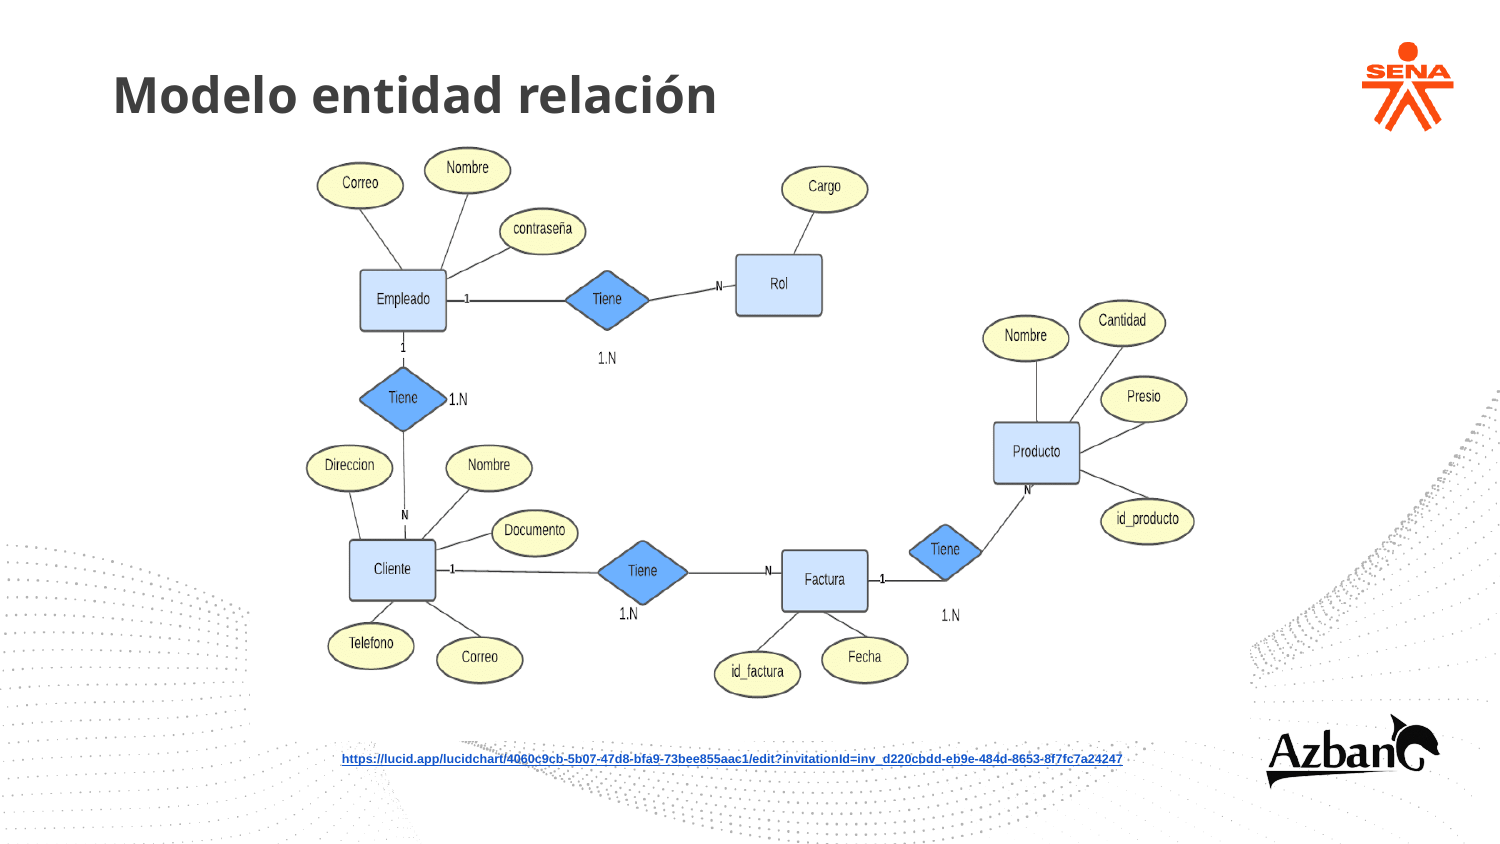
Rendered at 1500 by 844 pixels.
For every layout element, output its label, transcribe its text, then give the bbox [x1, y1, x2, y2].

picture [0, 0, 1500, 844]
text_box Modelo entidad relación [97, 56, 806, 132]
text_box https://lucid.app/lucidchart/4060c9cb-5b07-47d8-bfa9-73bee855aac1/edit?invitationId=inv_d220cbdd-eb9e-484d-8653-8f7fc7a24247 [326, 750, 1213, 776]
